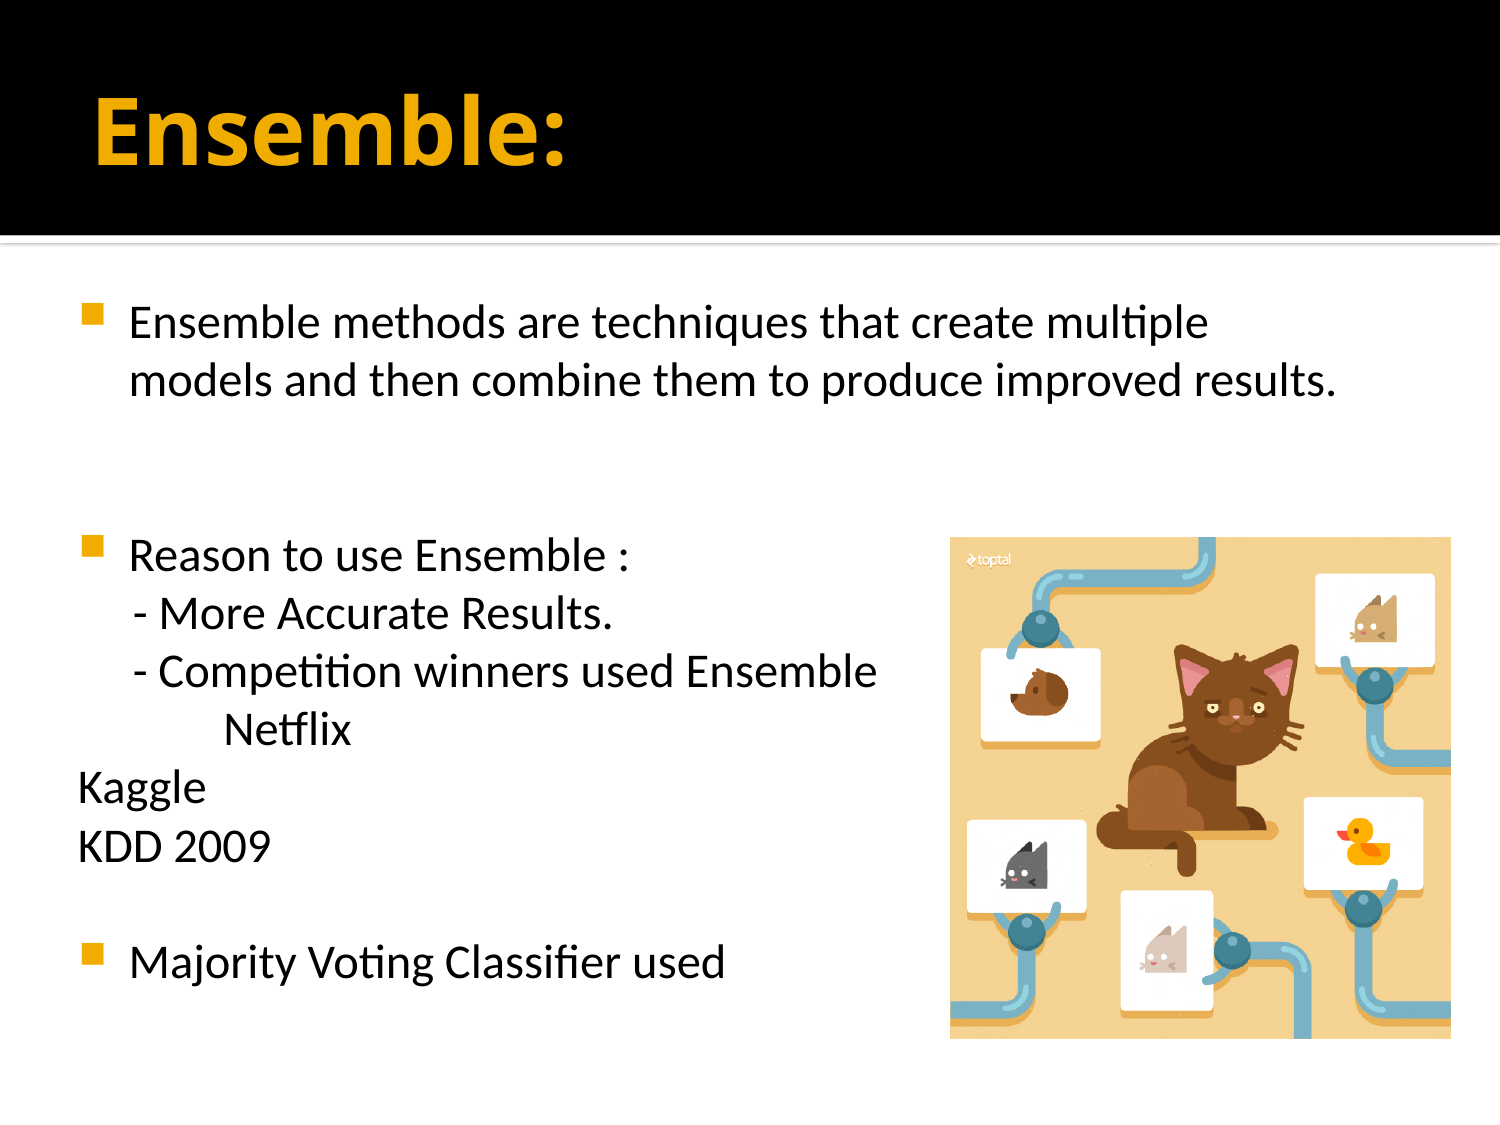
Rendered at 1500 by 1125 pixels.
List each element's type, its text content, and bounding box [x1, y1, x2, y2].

picture [949, 537, 1451, 1039]
title Ensemble: [75, 25, 1425, 231]
list Ensemble methods are techniques that create multiple models and then combine them to produce improved results. Reason to use Ensemble : - More Accurate Results. - Competition winners used Ensemble Netflix Kaggle KDD 2009 Majority Voting Classifier used [50, 275, 1375, 1034]
